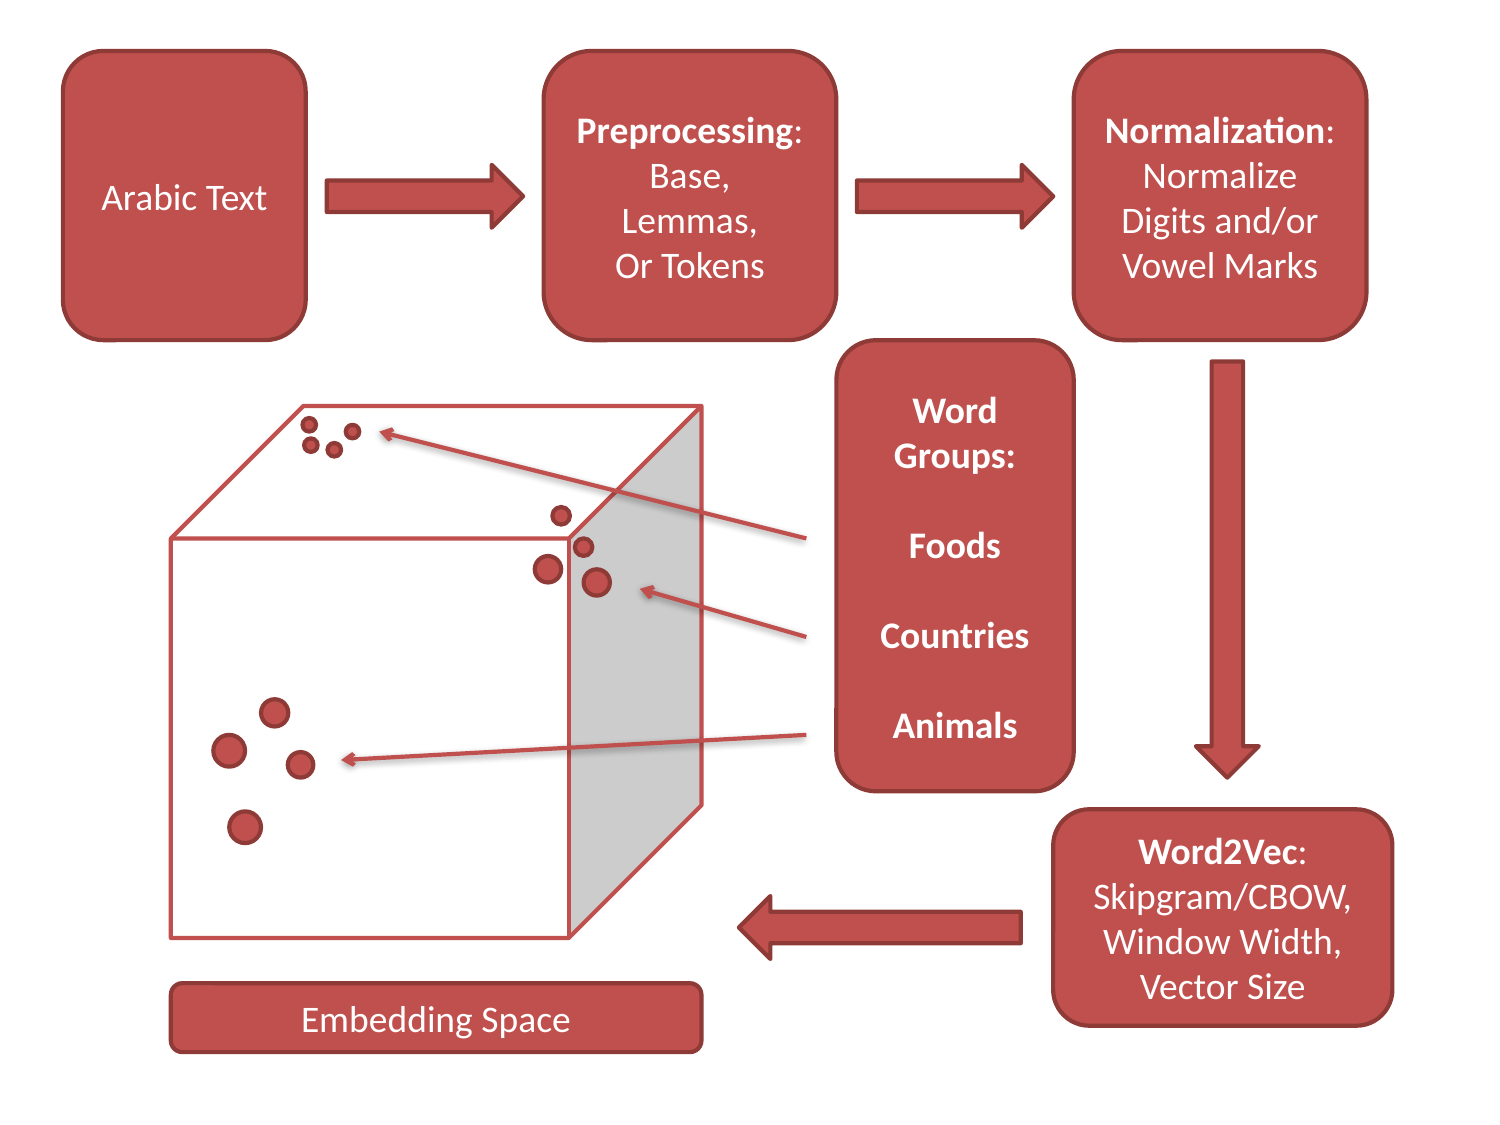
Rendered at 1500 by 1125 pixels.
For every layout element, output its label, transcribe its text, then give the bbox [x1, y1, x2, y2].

text_box [581, 567, 612, 598]
text_box Word Groups: Foods Countries Animals [834, 338, 1076, 794]
text_box Arabic Text [60, 48, 308, 343]
text_box Normalization: Normalize Digits and/or Vowel Marks [1071, 48, 1369, 343]
text_box Preprocessing: Base, Lemmas, Or Tokens [541, 48, 839, 343]
text_box [258, 697, 291, 729]
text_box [378, 431, 807, 539]
text_box [211, 732, 248, 769]
text_box [227, 809, 264, 846]
text_box [1193, 359, 1261, 780]
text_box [340, 734, 807, 761]
text_box [572, 547, 595, 558]
text_box [854, 162, 1056, 230]
text_box [300, 415, 319, 434]
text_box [639, 588, 807, 638]
text_box [285, 749, 316, 780]
text_box Embedding Space [168, 981, 704, 1055]
text_box [324, 162, 526, 230]
text_box [325, 440, 344, 459]
text_box [736, 894, 1023, 961]
text_box [302, 436, 320, 454]
text_box [343, 422, 362, 441]
text_box [168, 403, 704, 941]
text_box Word2Vec: Skipgram/CBOW, Window Width, Vector Size [1051, 807, 1395, 1028]
text_box [532, 553, 564, 585]
